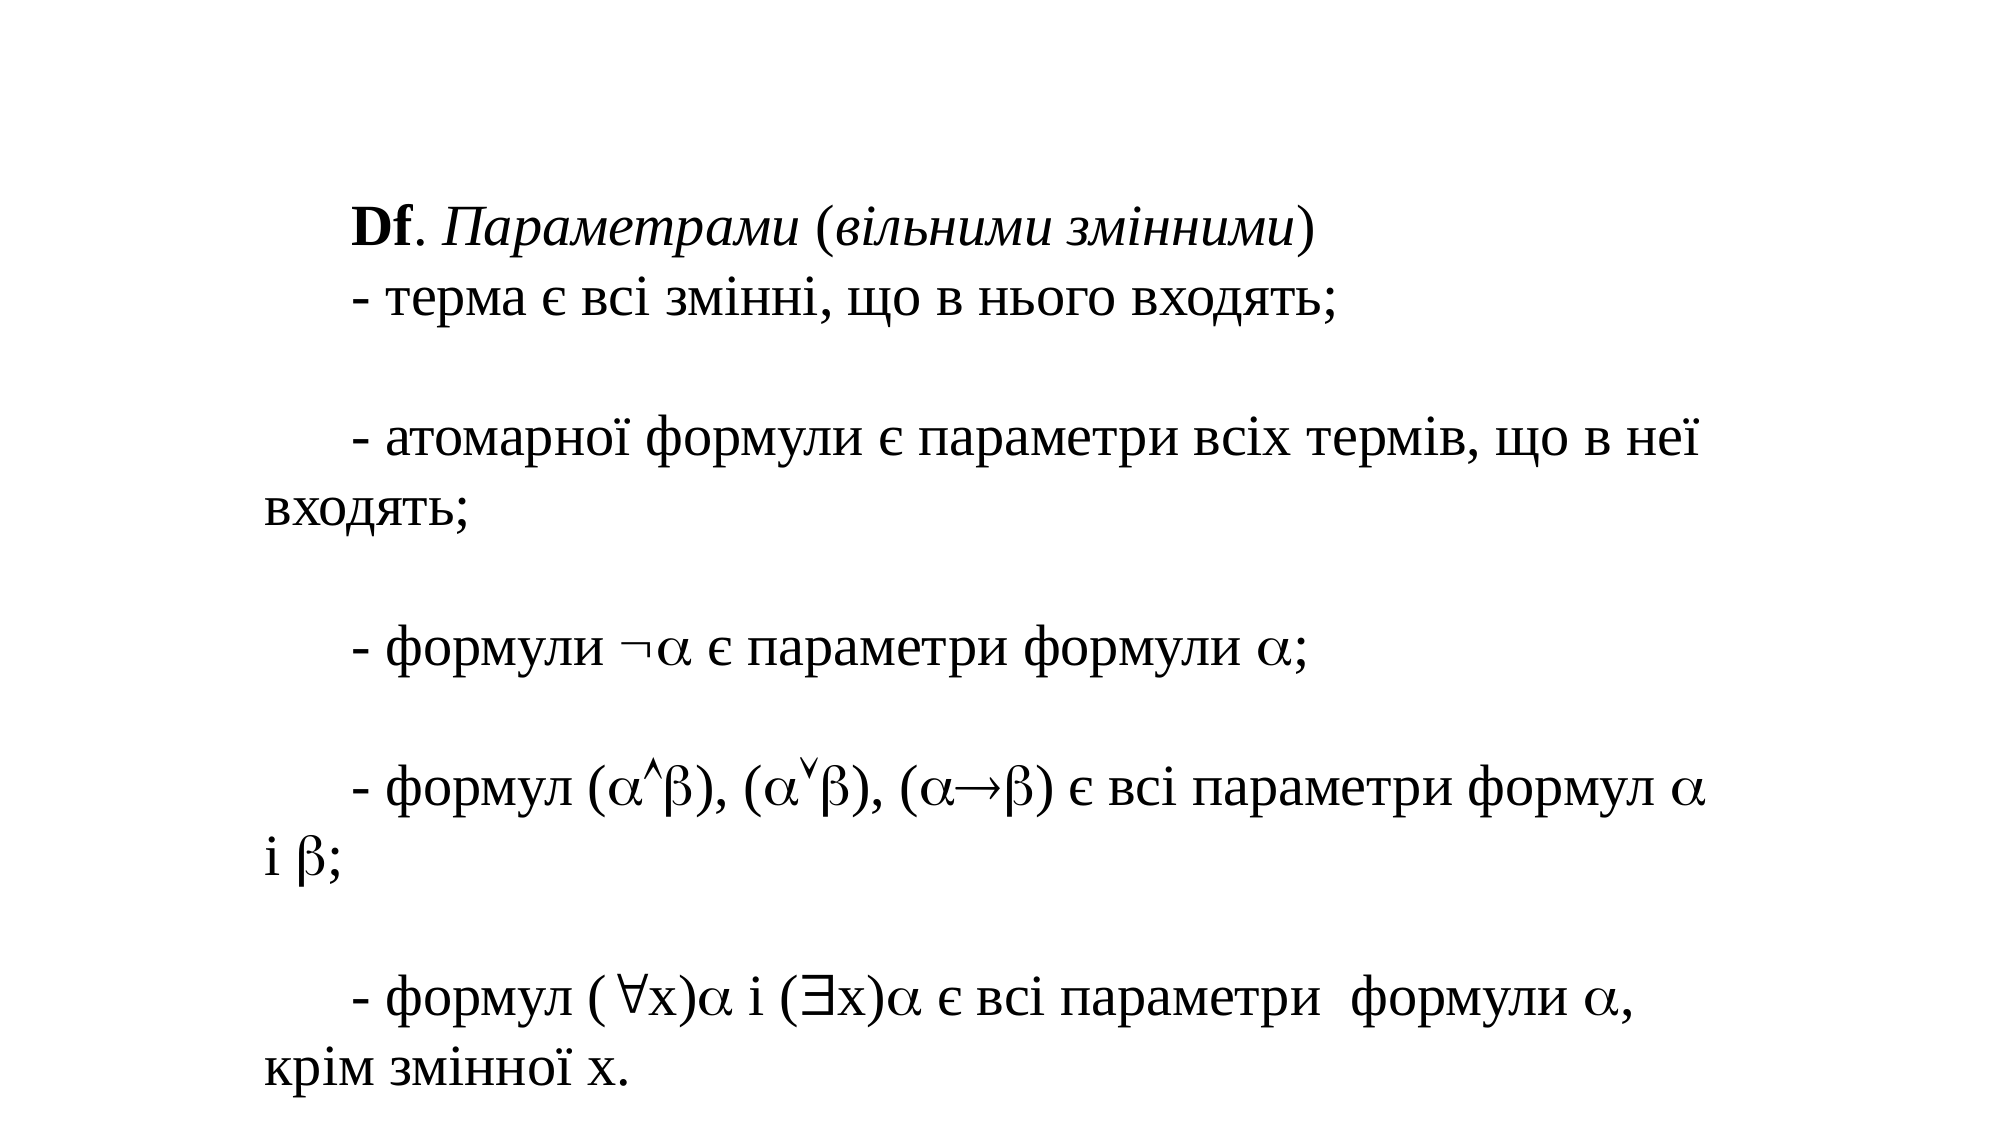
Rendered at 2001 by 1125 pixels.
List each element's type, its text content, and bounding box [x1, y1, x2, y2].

text_box Df. Параметрами (вільними змінними) - терма є всі змінні, що в нього входять; - атомарної формули є параметри всіх термів, що в неї входять; - формули  є параметри формули ; - формул (), (), () є всі параметри формул  і ; - формул (x) і (x) є всі параметри формули , крім змінної x. [249, 0, 1750, 1125]
